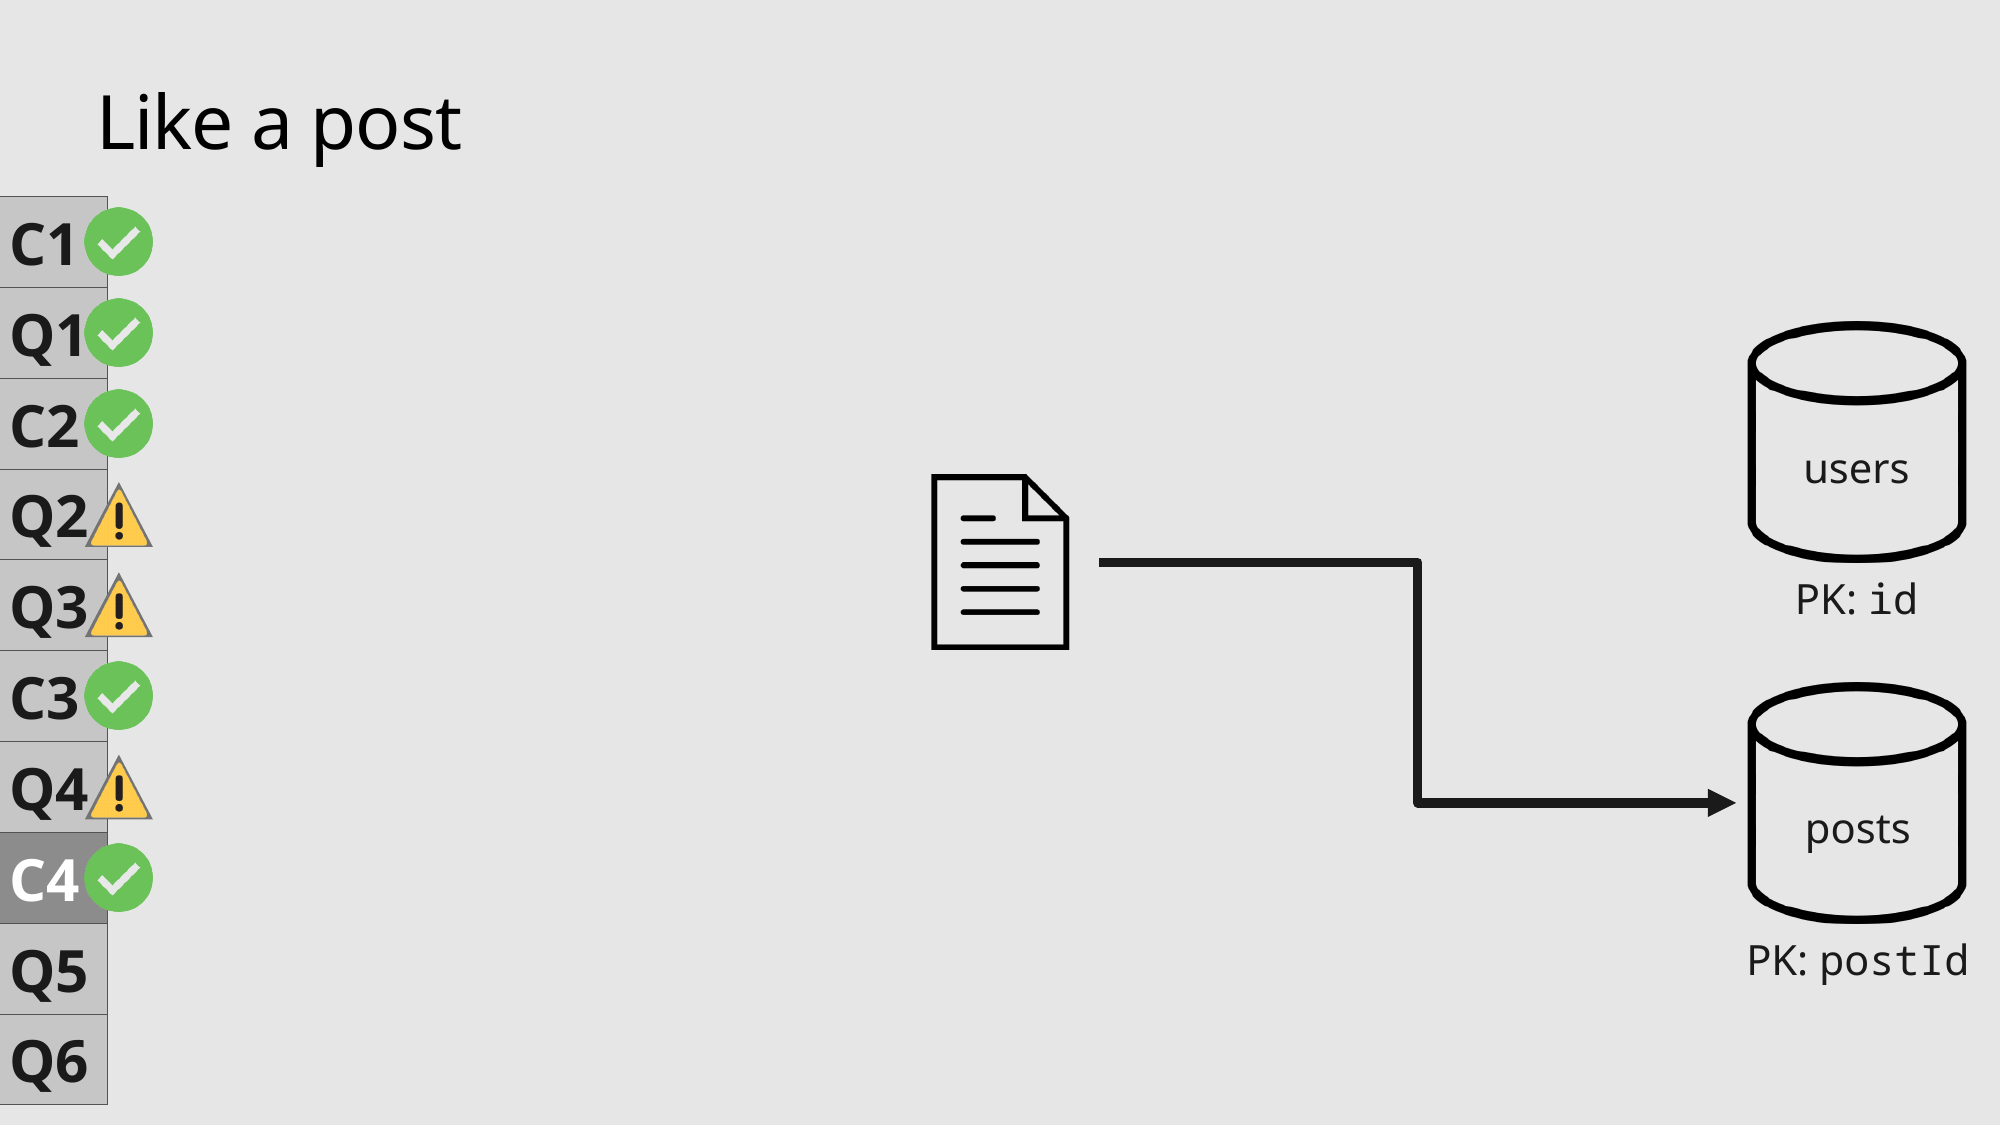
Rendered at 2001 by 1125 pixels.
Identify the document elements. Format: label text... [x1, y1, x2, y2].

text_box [84, 389, 154, 458]
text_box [84, 572, 154, 638]
text_box PK: postId [1746, 933, 1970, 984]
text_box Q2 [0, 469, 108, 559]
text_box Q4 [0, 741, 108, 833]
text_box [84, 298, 154, 367]
text_box Q3 [0, 559, 108, 650]
text_box C4 [0, 833, 108, 923]
text_box Q6 [0, 1014, 108, 1105]
title Like a post [96, 75, 1904, 166]
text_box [84, 754, 154, 820]
picture [1735, 682, 1978, 924]
text_box C3 [0, 650, 108, 741]
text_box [1099, 562, 1737, 804]
picture [1735, 321, 1978, 563]
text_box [84, 207, 154, 276]
text_box Q1 [0, 287, 108, 378]
text_box C2 [0, 378, 108, 469]
text_box C1 [0, 196, 108, 287]
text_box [84, 661, 154, 730]
picture [912, 474, 1088, 651]
text_box Q5 [0, 923, 108, 1014]
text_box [84, 481, 154, 548]
text_box PK: id [1795, 572, 1918, 623]
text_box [84, 842, 154, 912]
